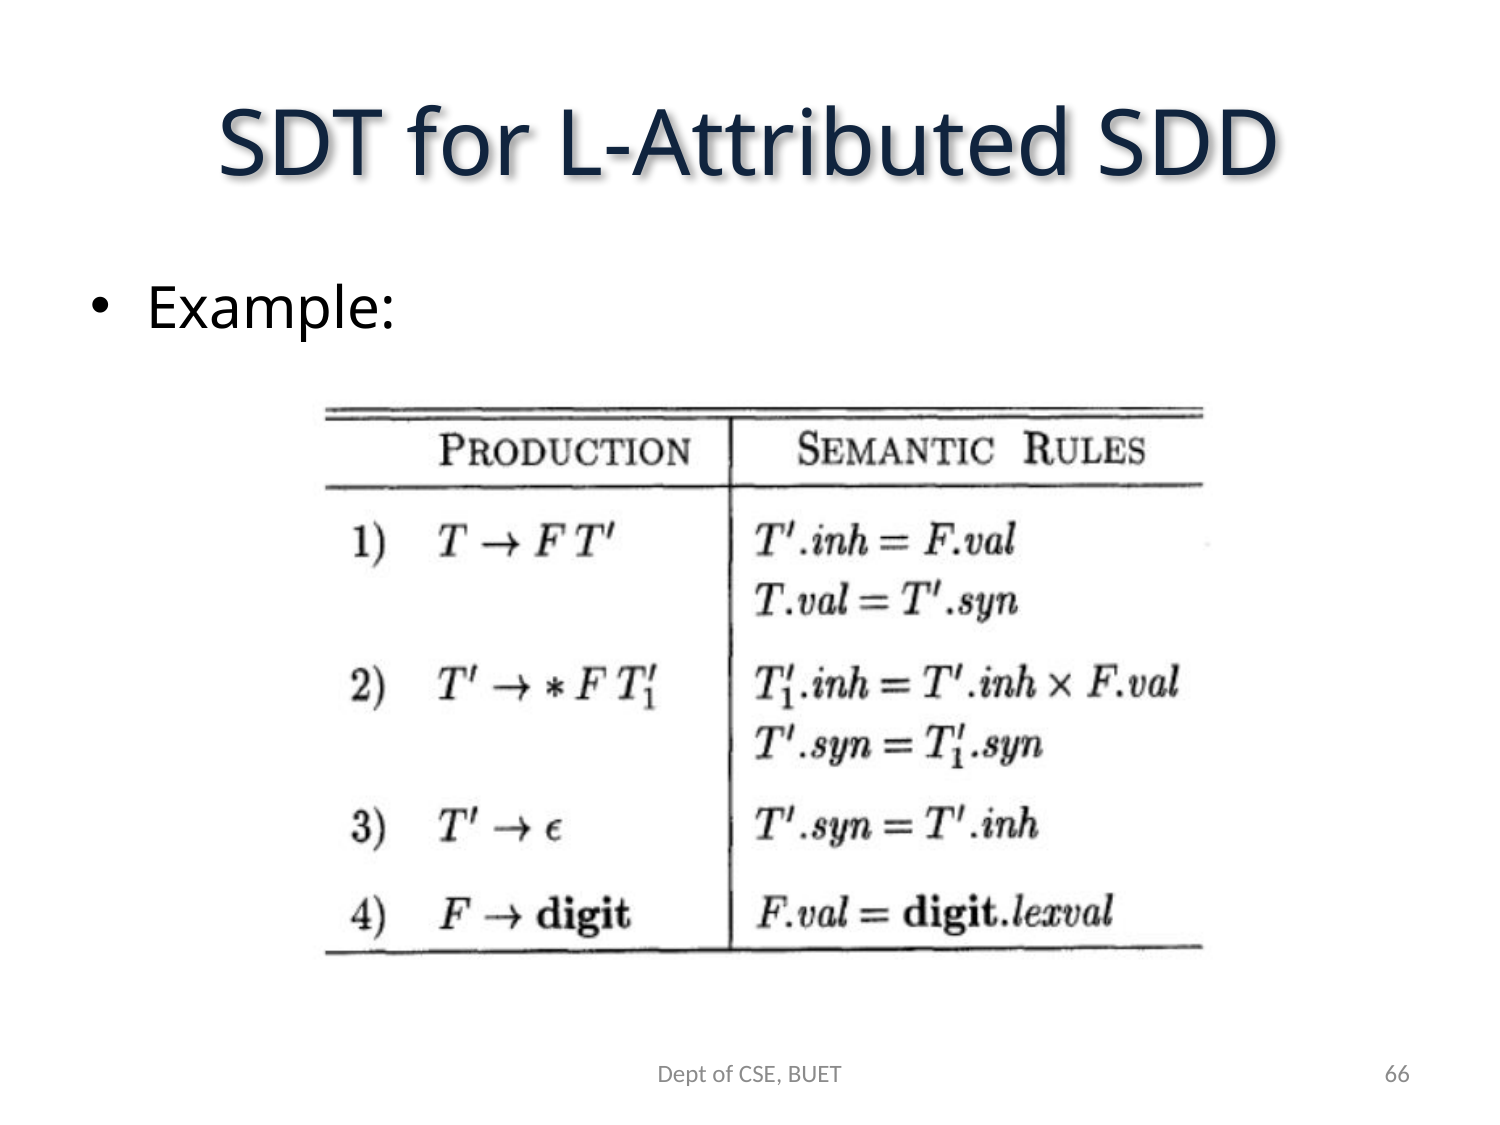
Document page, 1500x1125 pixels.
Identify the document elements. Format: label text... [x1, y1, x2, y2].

picture [299, 387, 1213, 976]
list Example: [75, 262, 1425, 1005]
title SDT for L-Attributed SDD [75, 45, 1425, 233]
footer Dept of CSE, BUET [512, 1042, 988, 1103]
slide_number 66 [1074, 1042, 1425, 1103]
